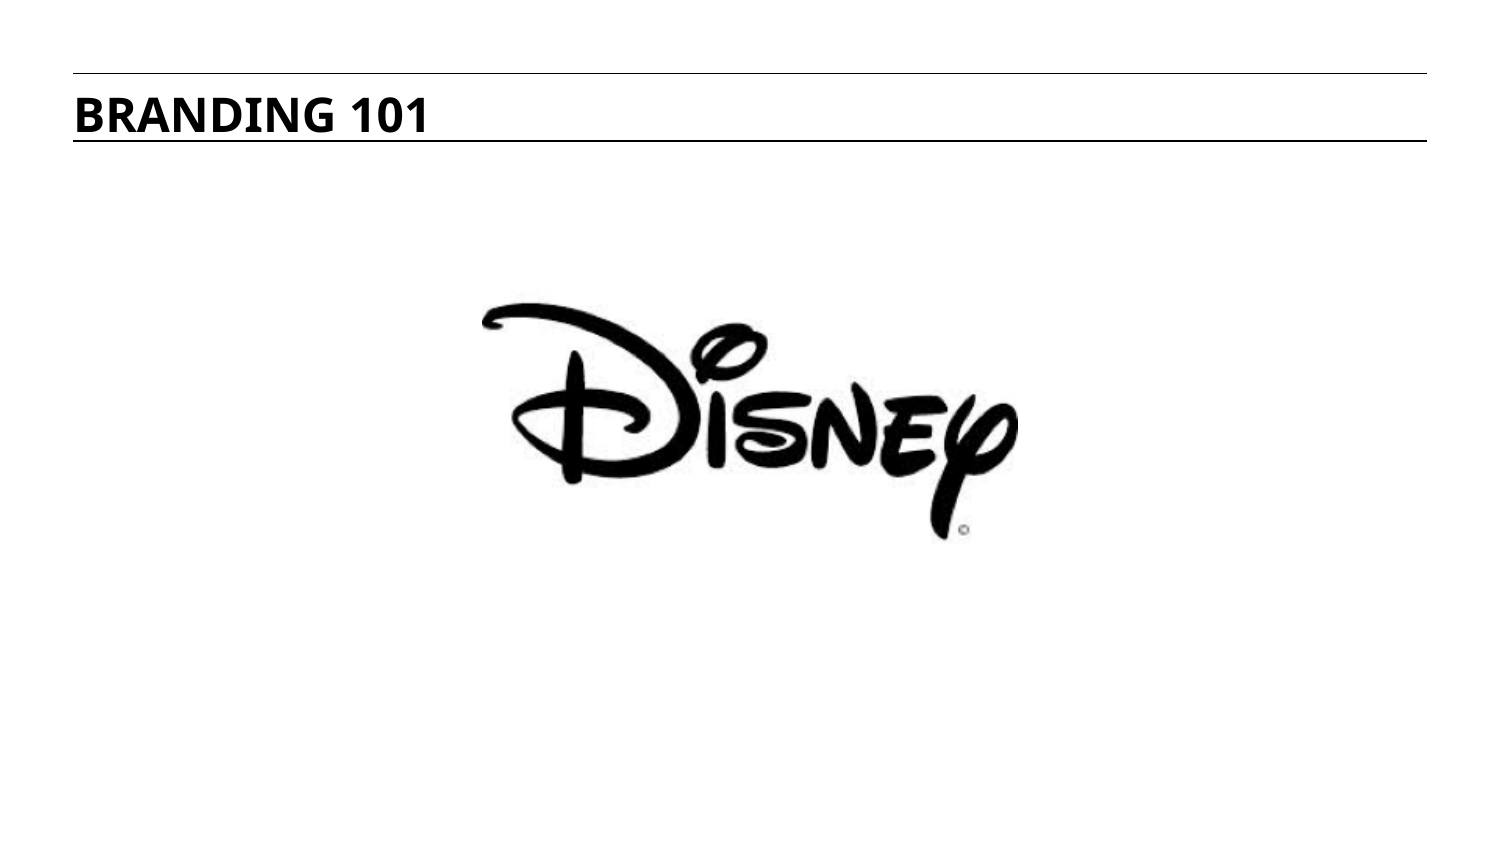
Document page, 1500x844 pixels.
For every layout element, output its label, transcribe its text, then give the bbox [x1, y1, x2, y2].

picture [481, 277, 1019, 567]
text_box BRANDING 101 [73, 85, 964, 135]
